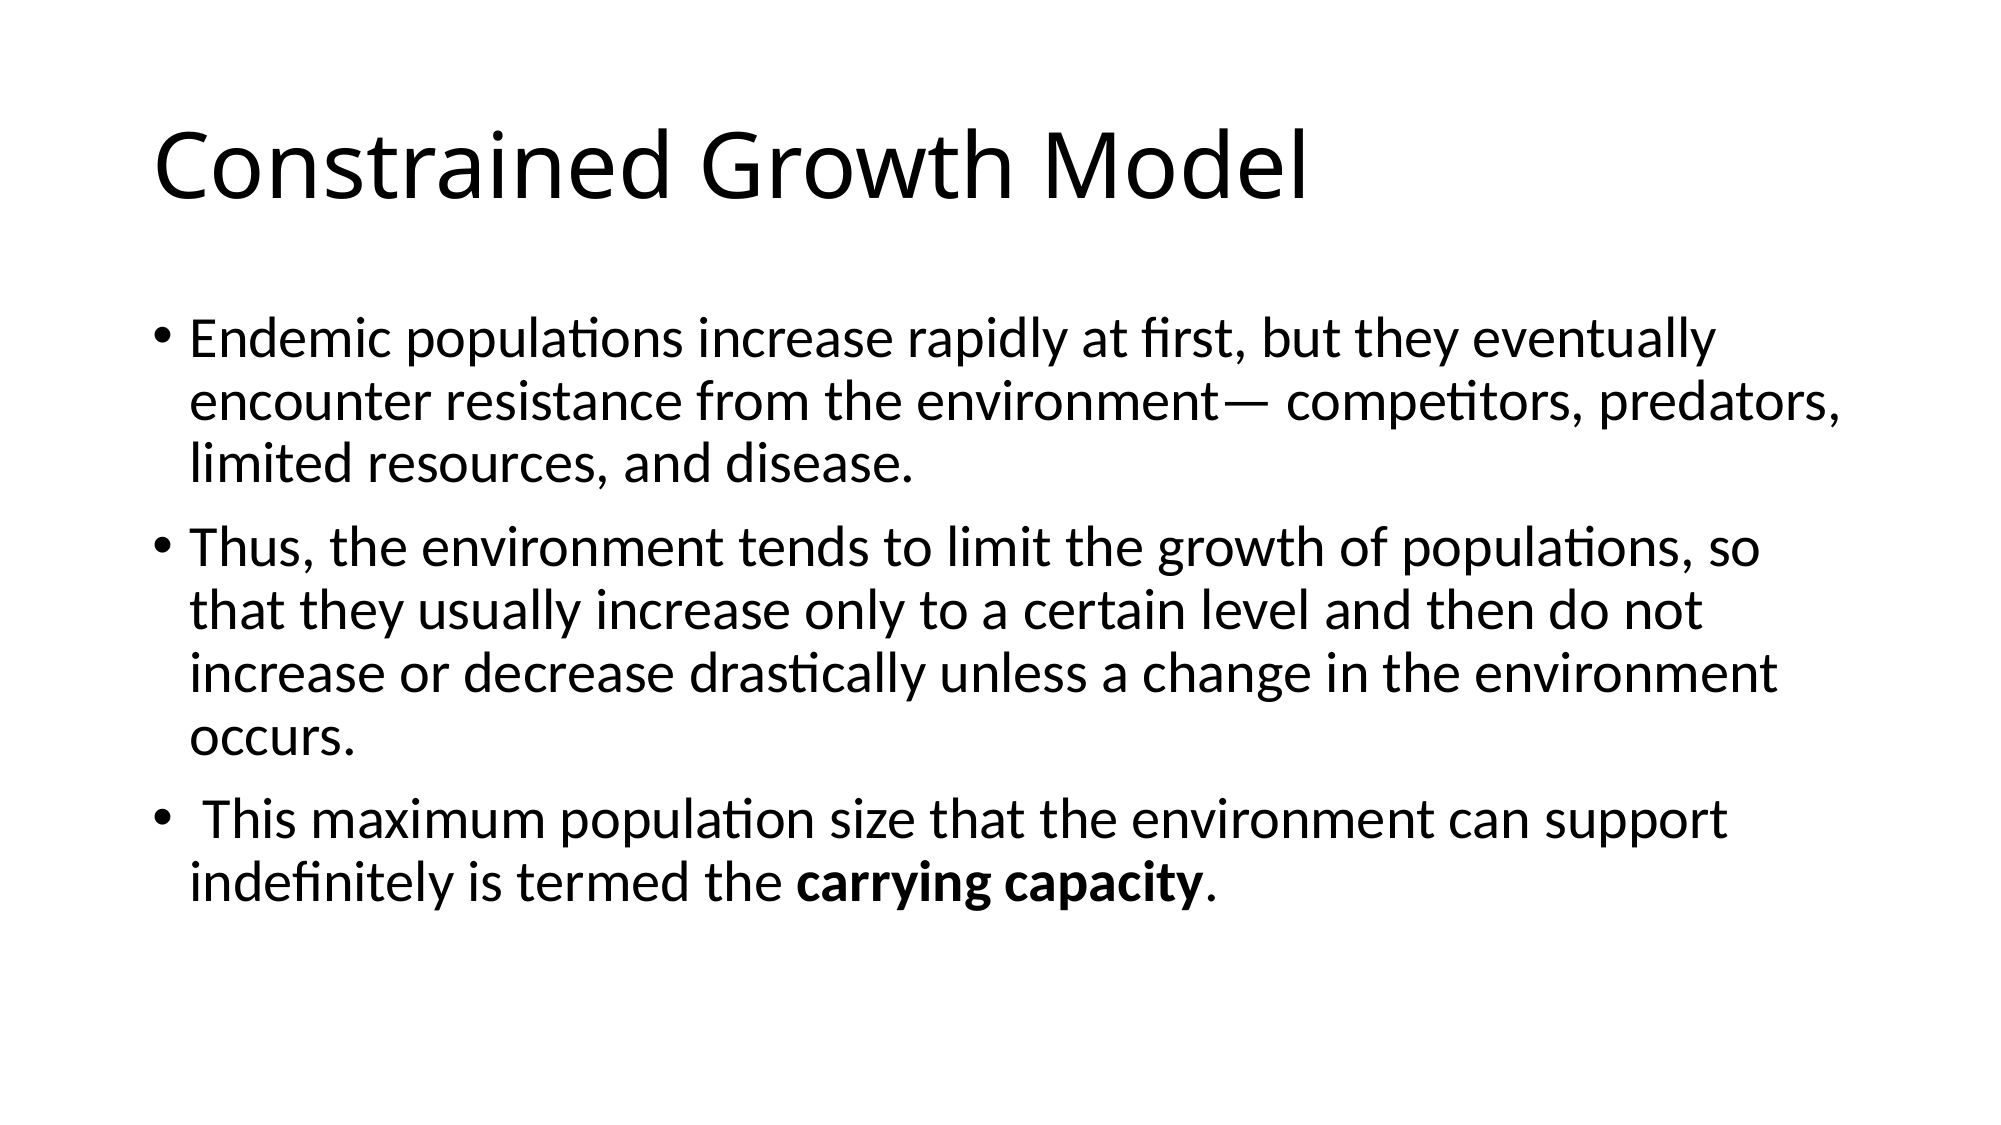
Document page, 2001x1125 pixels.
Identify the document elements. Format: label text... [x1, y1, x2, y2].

text_box Endemic populations increase rapidly at first, but they eventually encounter resistance from the environment— competitors, predators, limited resources, and disease. Thus, the environment tends to limit the growth of populations, so that they usually increase only to a certain level and then do not increase or decrease drastically unless a change in the environment occurs. This maximum population size that the environment can support indefinitely is termed the carrying capacity. [137, 299, 1863, 1014]
text_box Constrained Growth Model [137, 59, 1863, 278]
